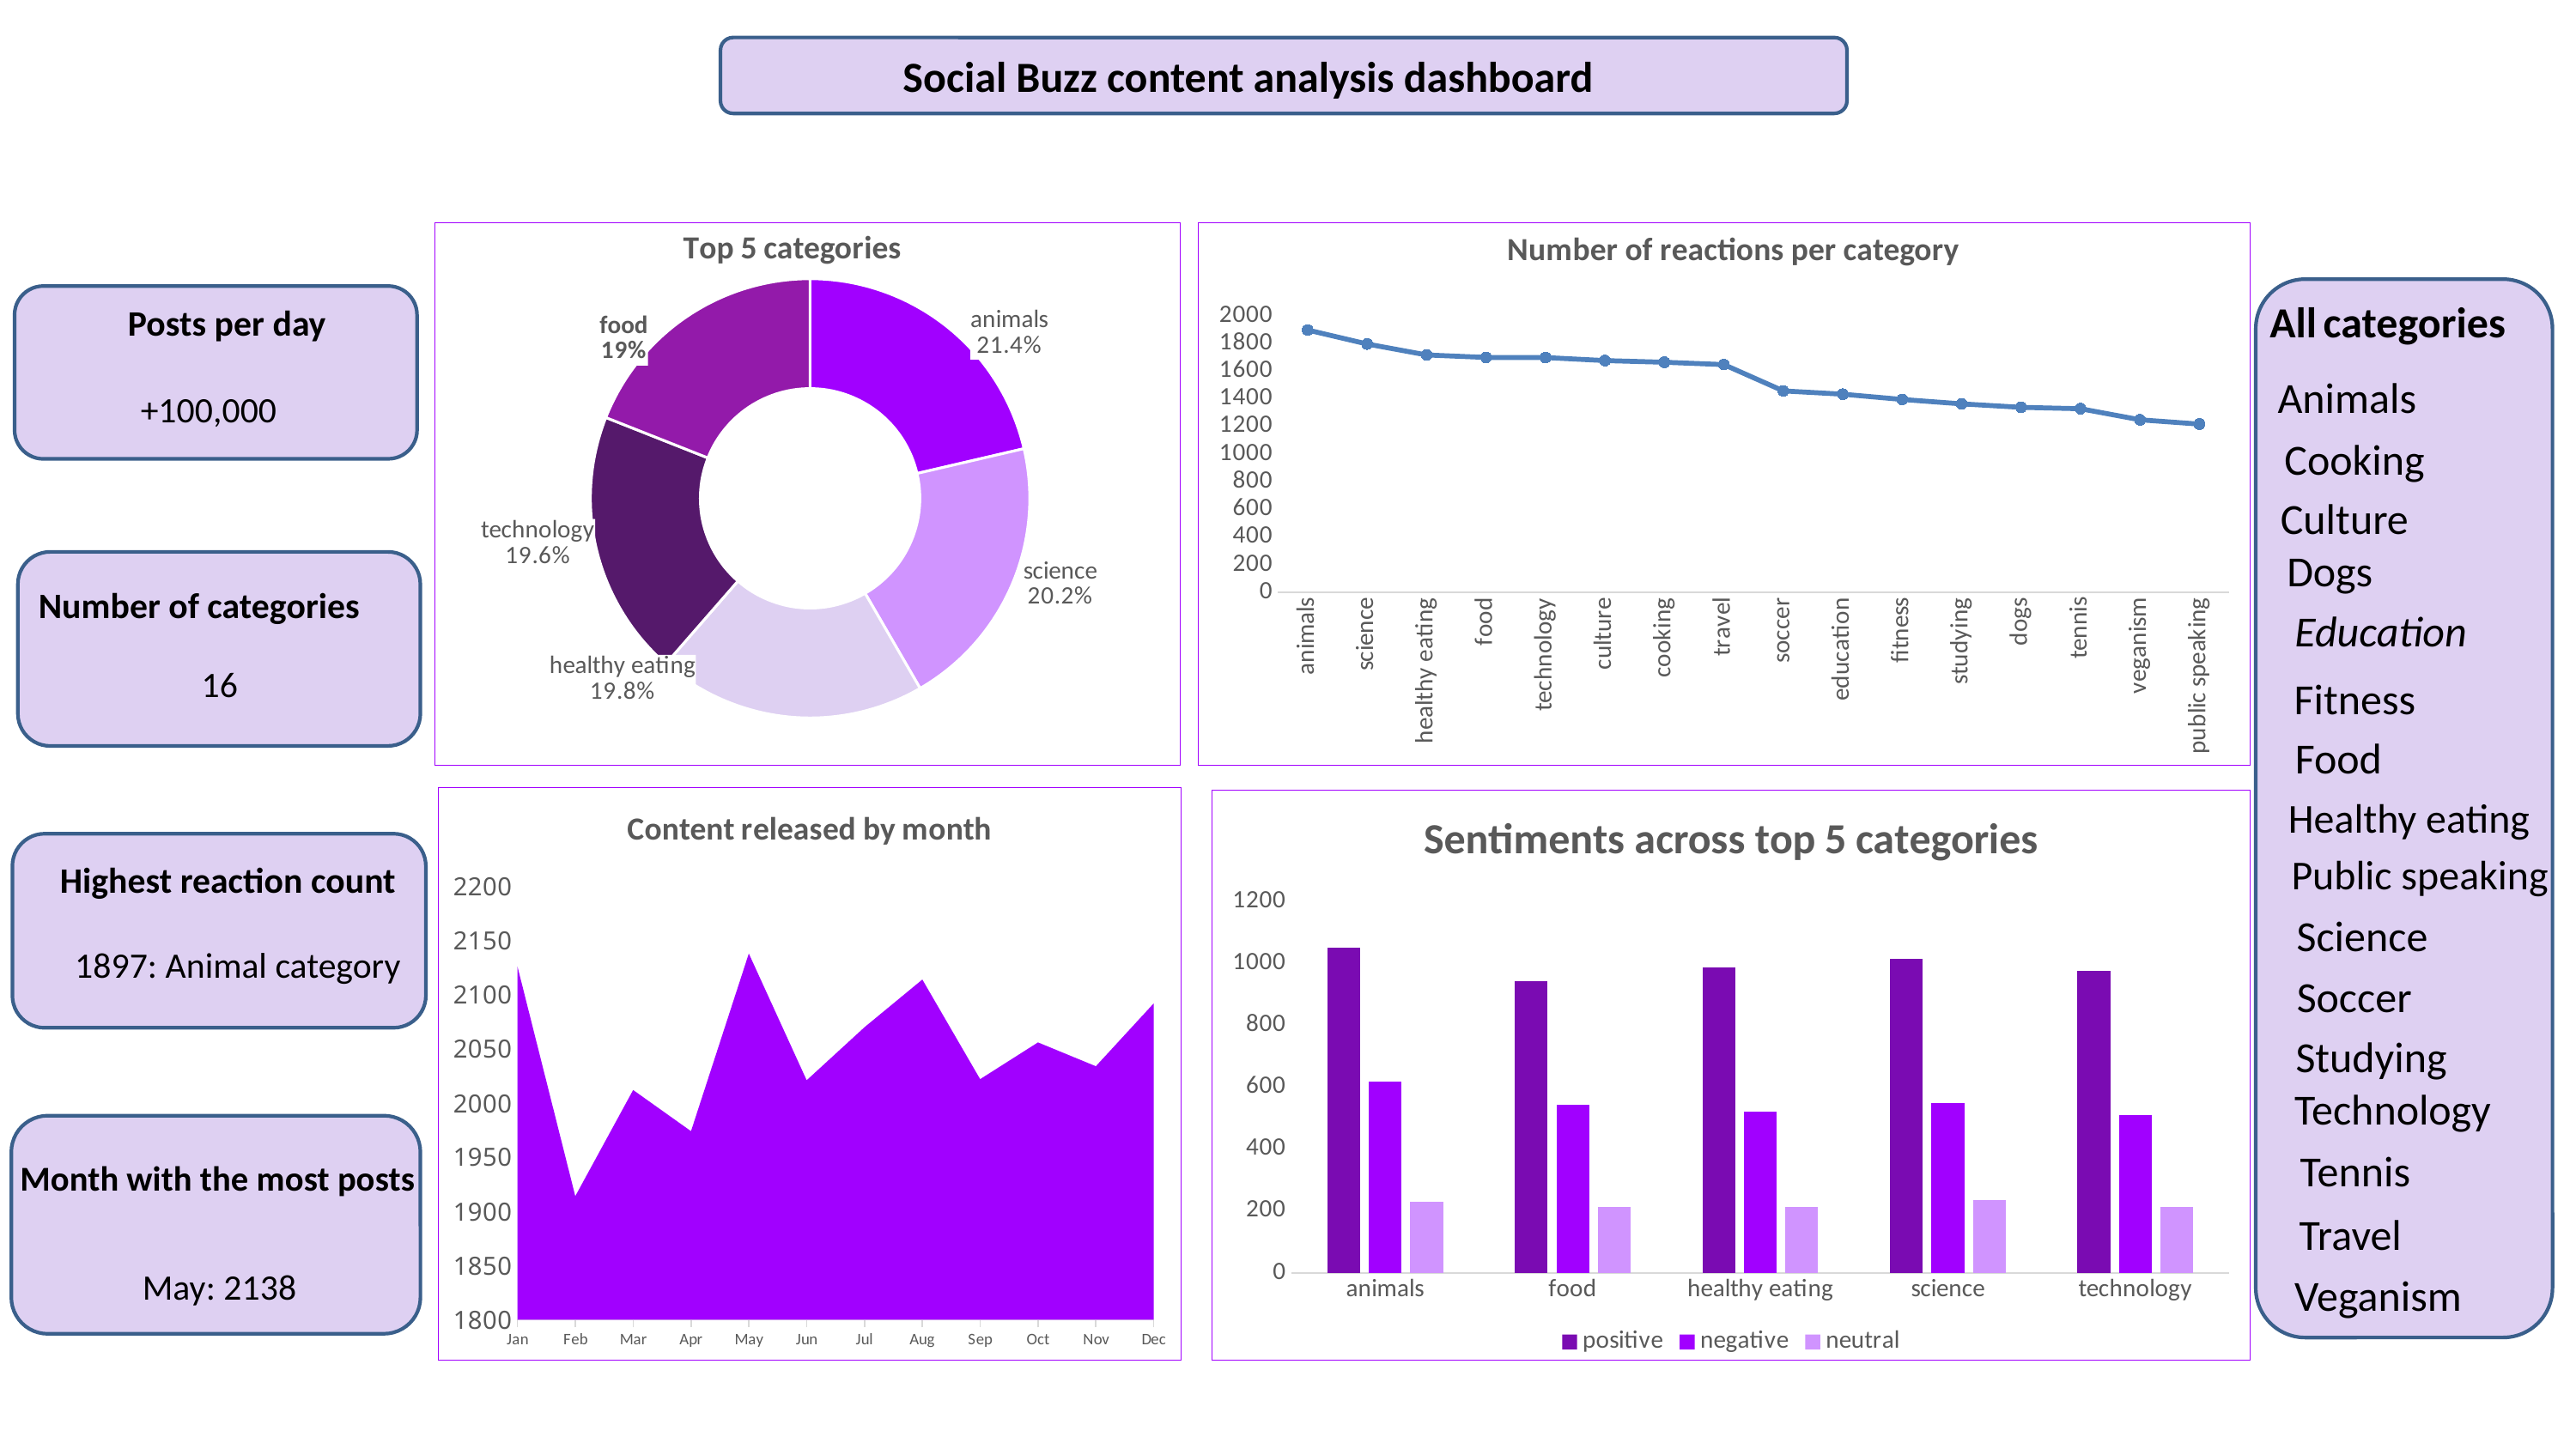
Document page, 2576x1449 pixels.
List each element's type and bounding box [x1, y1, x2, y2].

chart [1212, 790, 2251, 1361]
text_box [7, 37, 2569, 1361]
